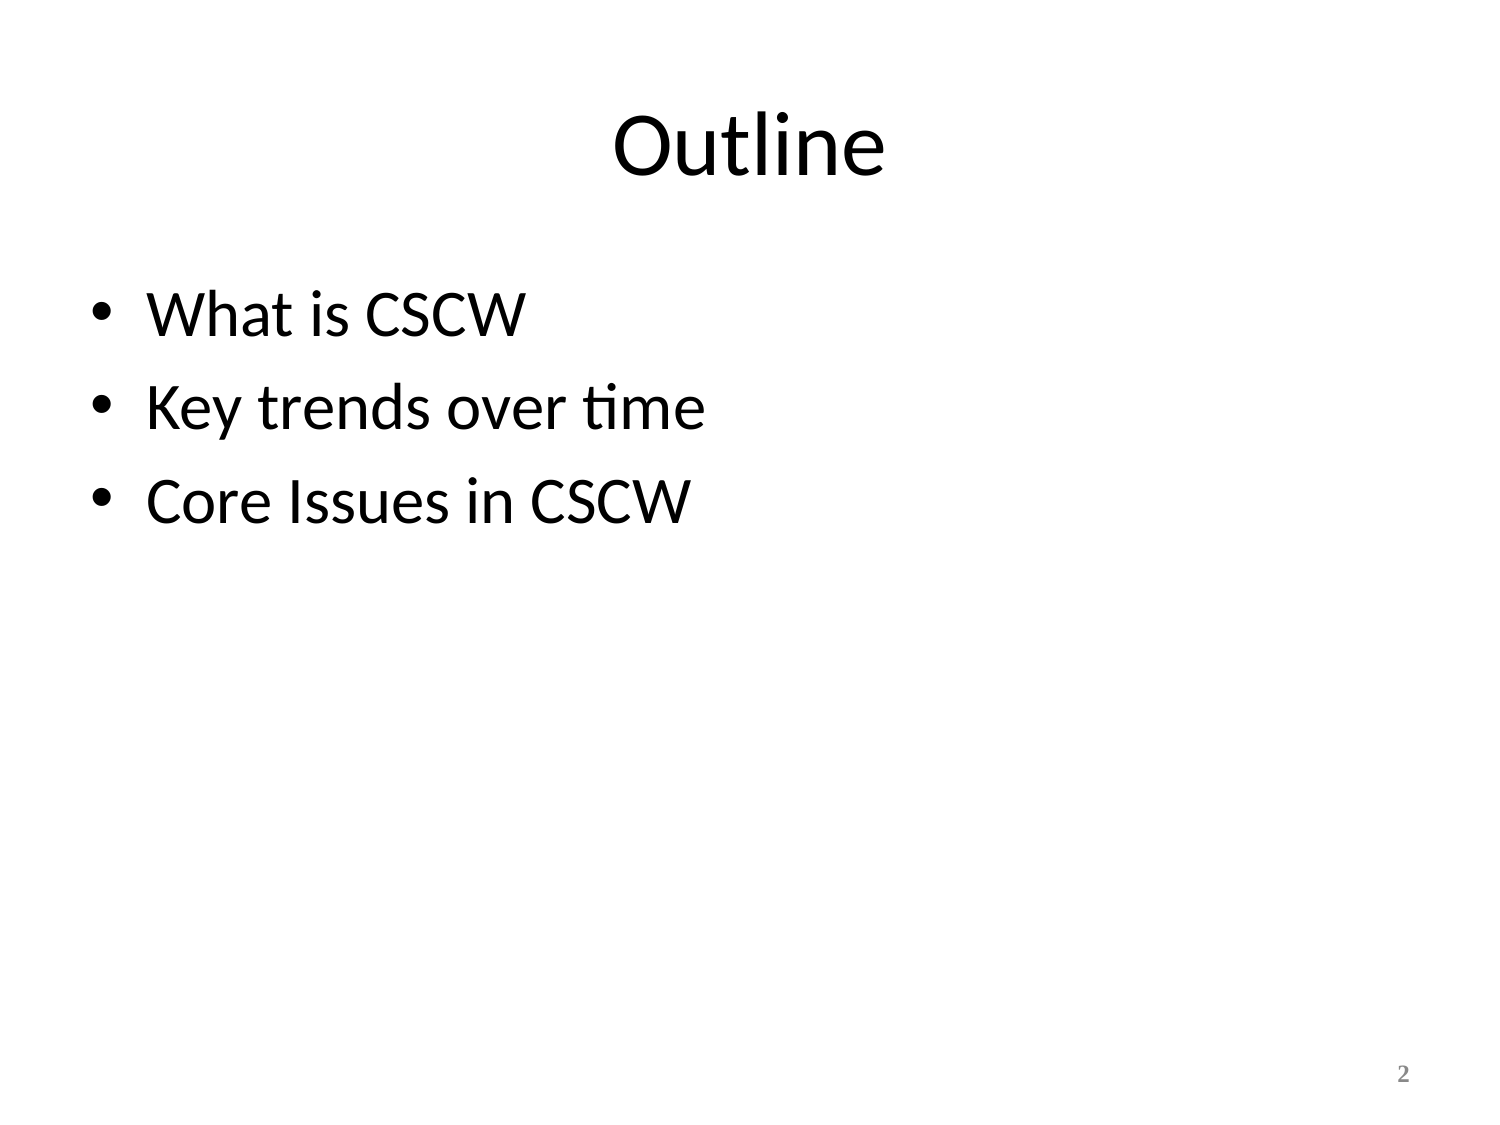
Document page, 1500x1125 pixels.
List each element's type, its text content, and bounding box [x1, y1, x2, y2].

slide_number 2 [1074, 1042, 1425, 1103]
title Outline [74, 44, 1426, 233]
list What is CSCW Key trends over time Core Issues in CSCW [74, 262, 1426, 1006]
